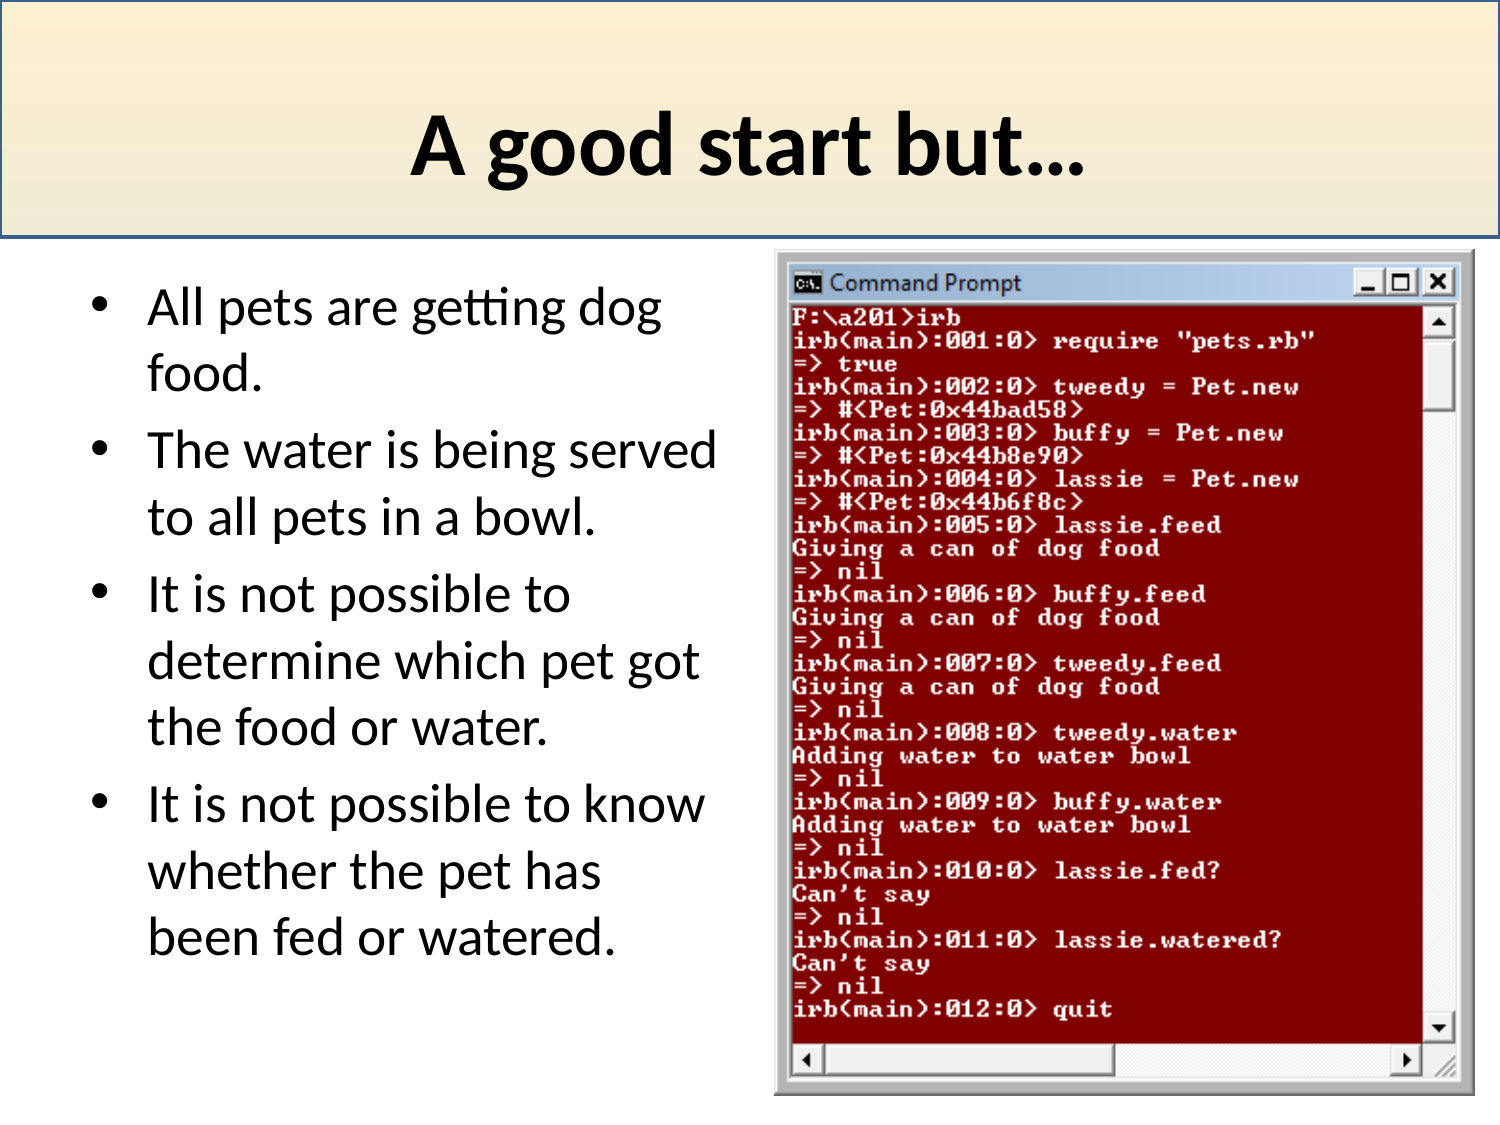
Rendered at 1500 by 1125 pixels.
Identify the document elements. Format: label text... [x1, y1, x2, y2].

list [774, 249, 1476, 1096]
list All pets are getting dog food. The water is being served to all pets in a bowl. It is not possible to determine which pet got the food or water. It is not possible to know whether the pet has been fed or watered. [75, 262, 738, 1005]
title A good start but… [75, 45, 1425, 233]
